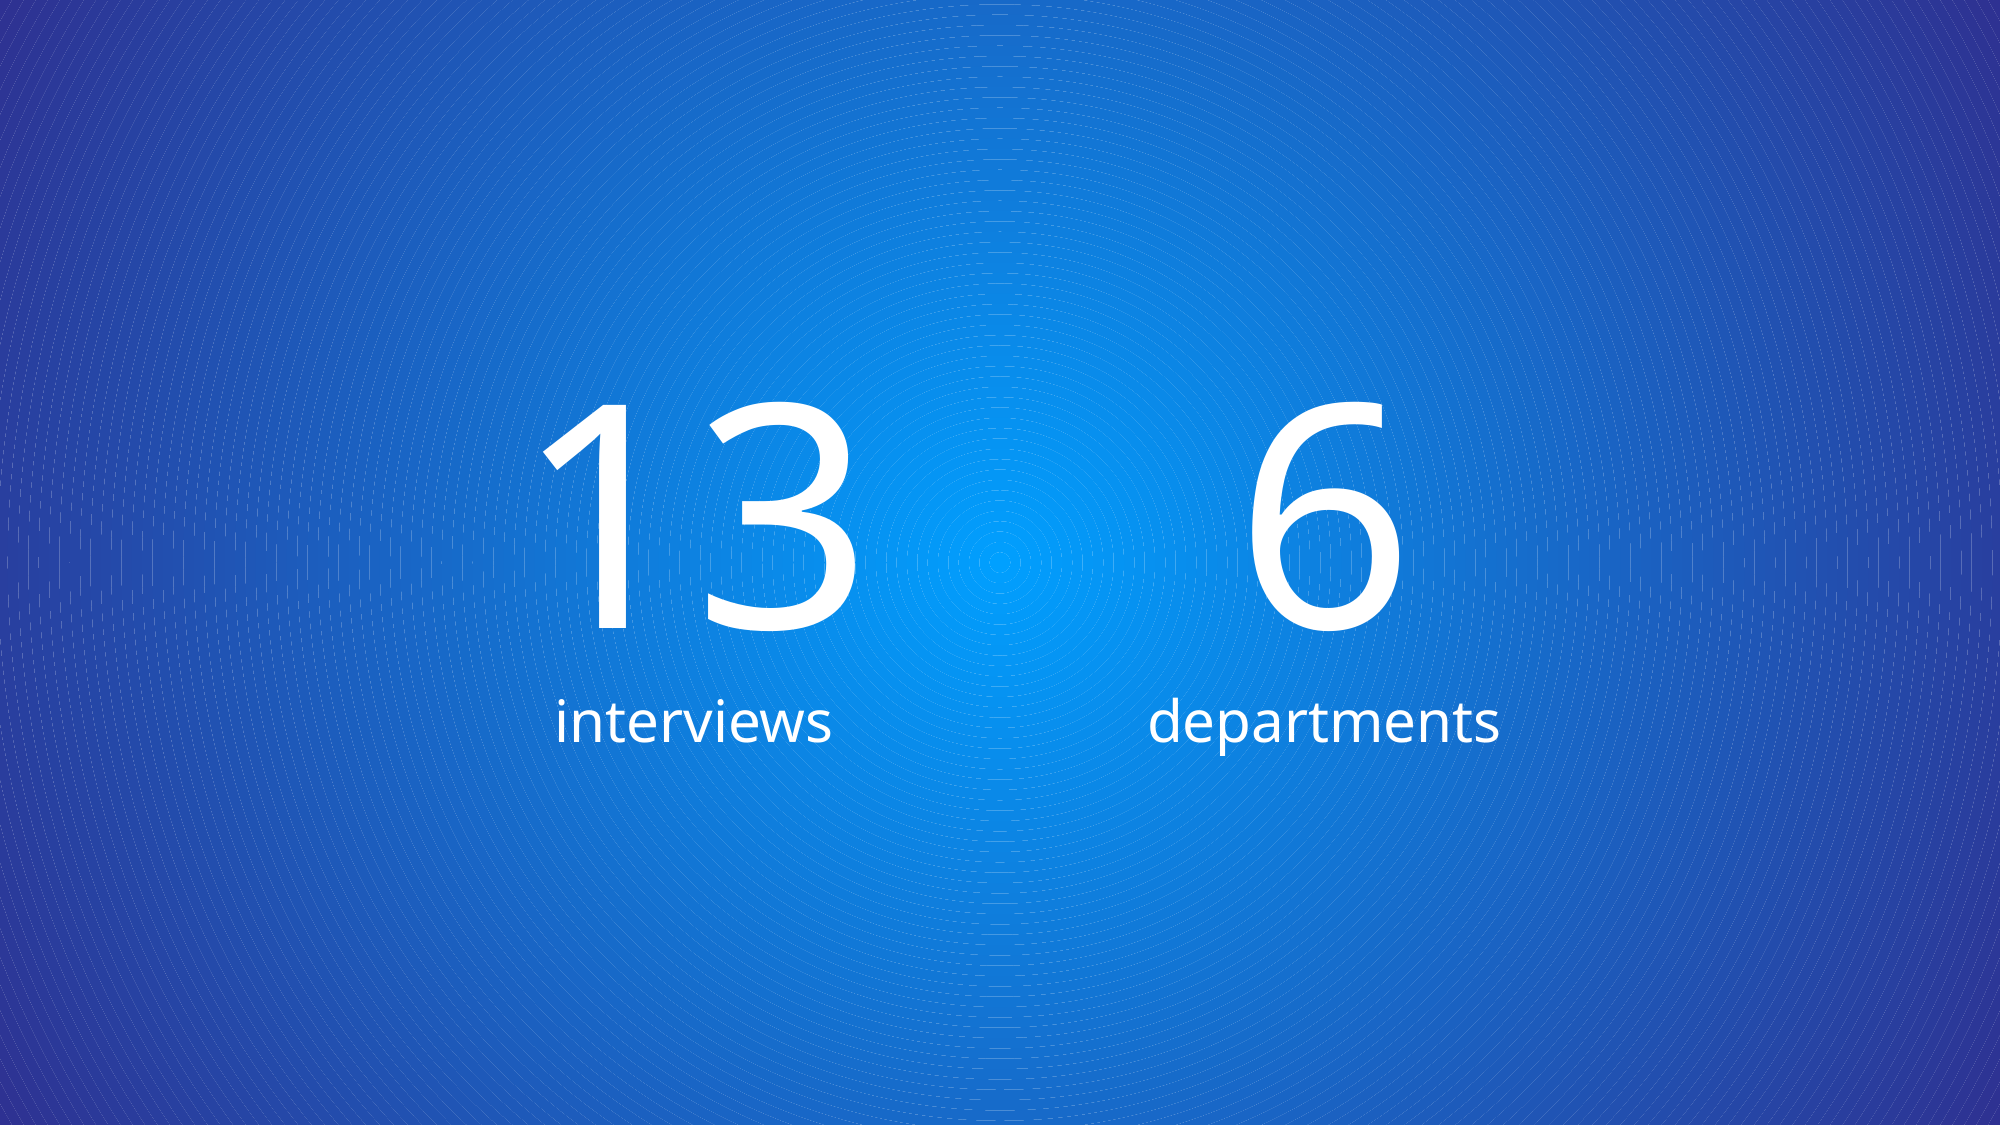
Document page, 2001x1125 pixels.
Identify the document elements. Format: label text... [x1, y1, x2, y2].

text_box interviews [540, 676, 849, 762]
text_box departments [1132, 676, 1517, 762]
text_box 13 [500, 309, 888, 699]
text_box 6 [1220, 309, 1429, 676]
